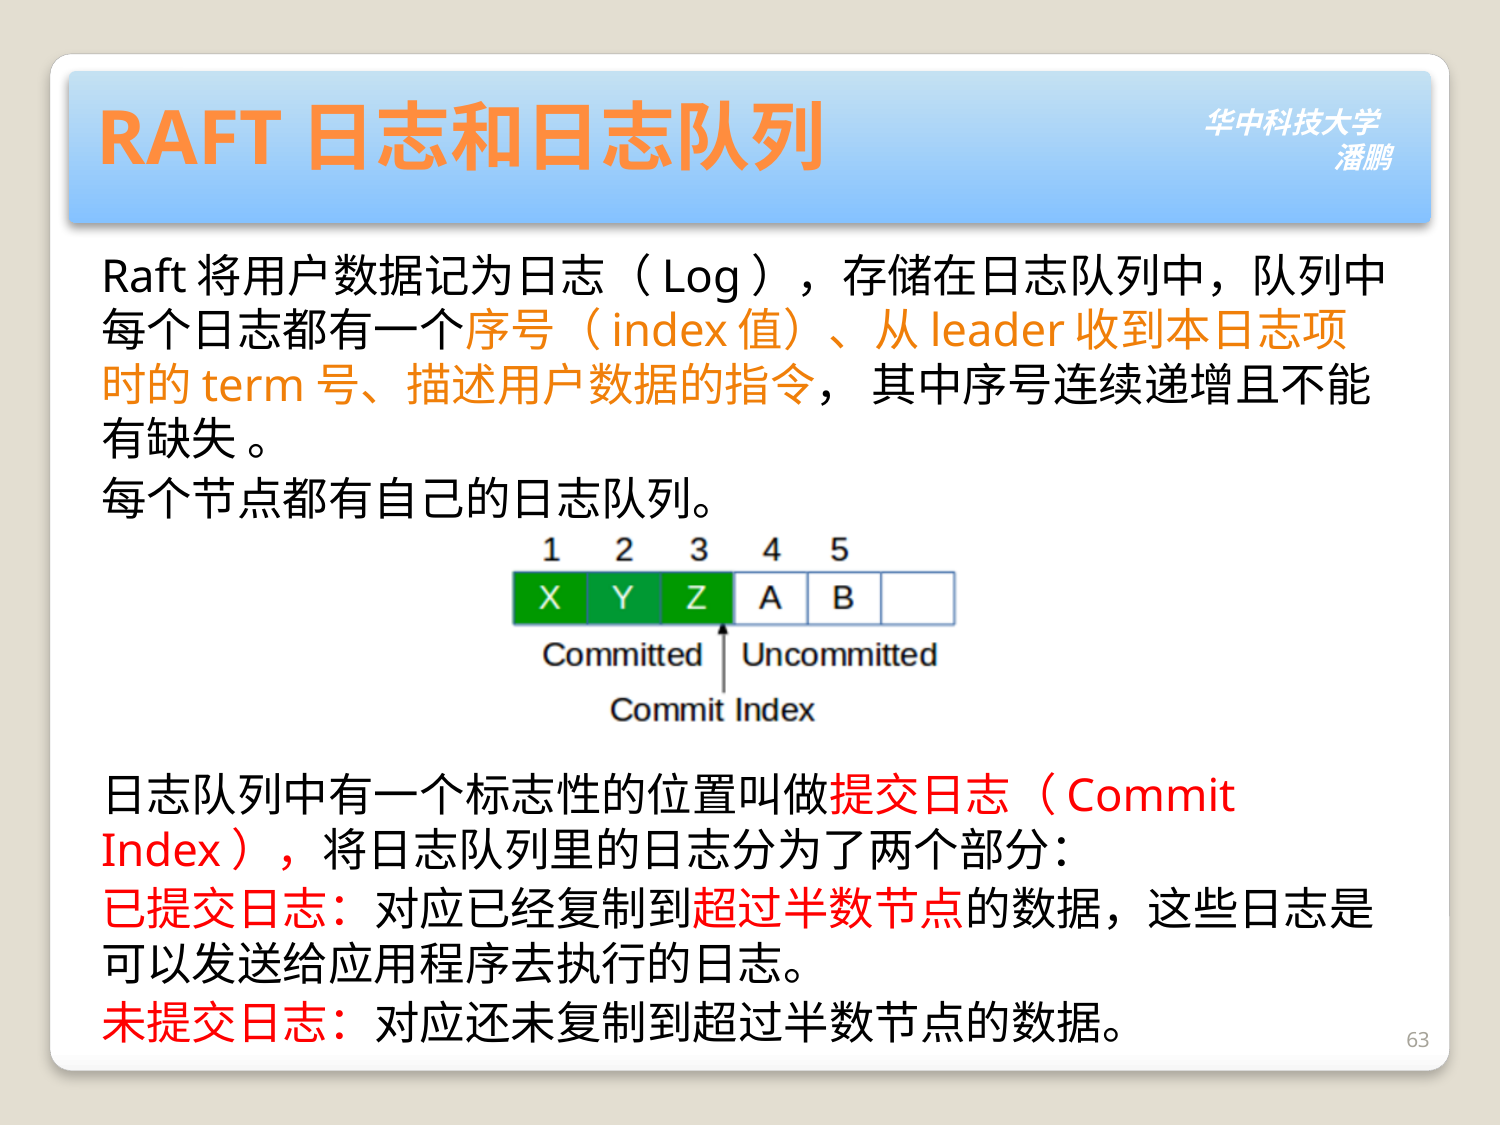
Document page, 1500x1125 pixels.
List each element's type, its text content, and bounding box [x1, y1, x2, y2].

title RAFT日志和日志队列 [82, 82, 1425, 188]
list Raft将用户数据记为日志（Log），存储在日志队列中，队列中每个日志都有一个序号（index值）、从leader收到本日志项时的term号、描述用户数据的指令， 其中序号连续递增且不能有缺失 。 每个节点都有自己的日志队列。 日志队列中有一个标志性的位置叫做提交日志（Commit Index），将日志队列里的日志分为了两个部分： 已提交日志：对应已经复制到超过半数节点的数据，这些日志是可以发送给应用程序去执行的日志。 未提交日志：对应还未复制到超过半数节点的数据。 [70, 231, 1408, 1063]
slide_number 63 [1369, 1002, 1445, 1063]
picture [497, 526, 981, 736]
